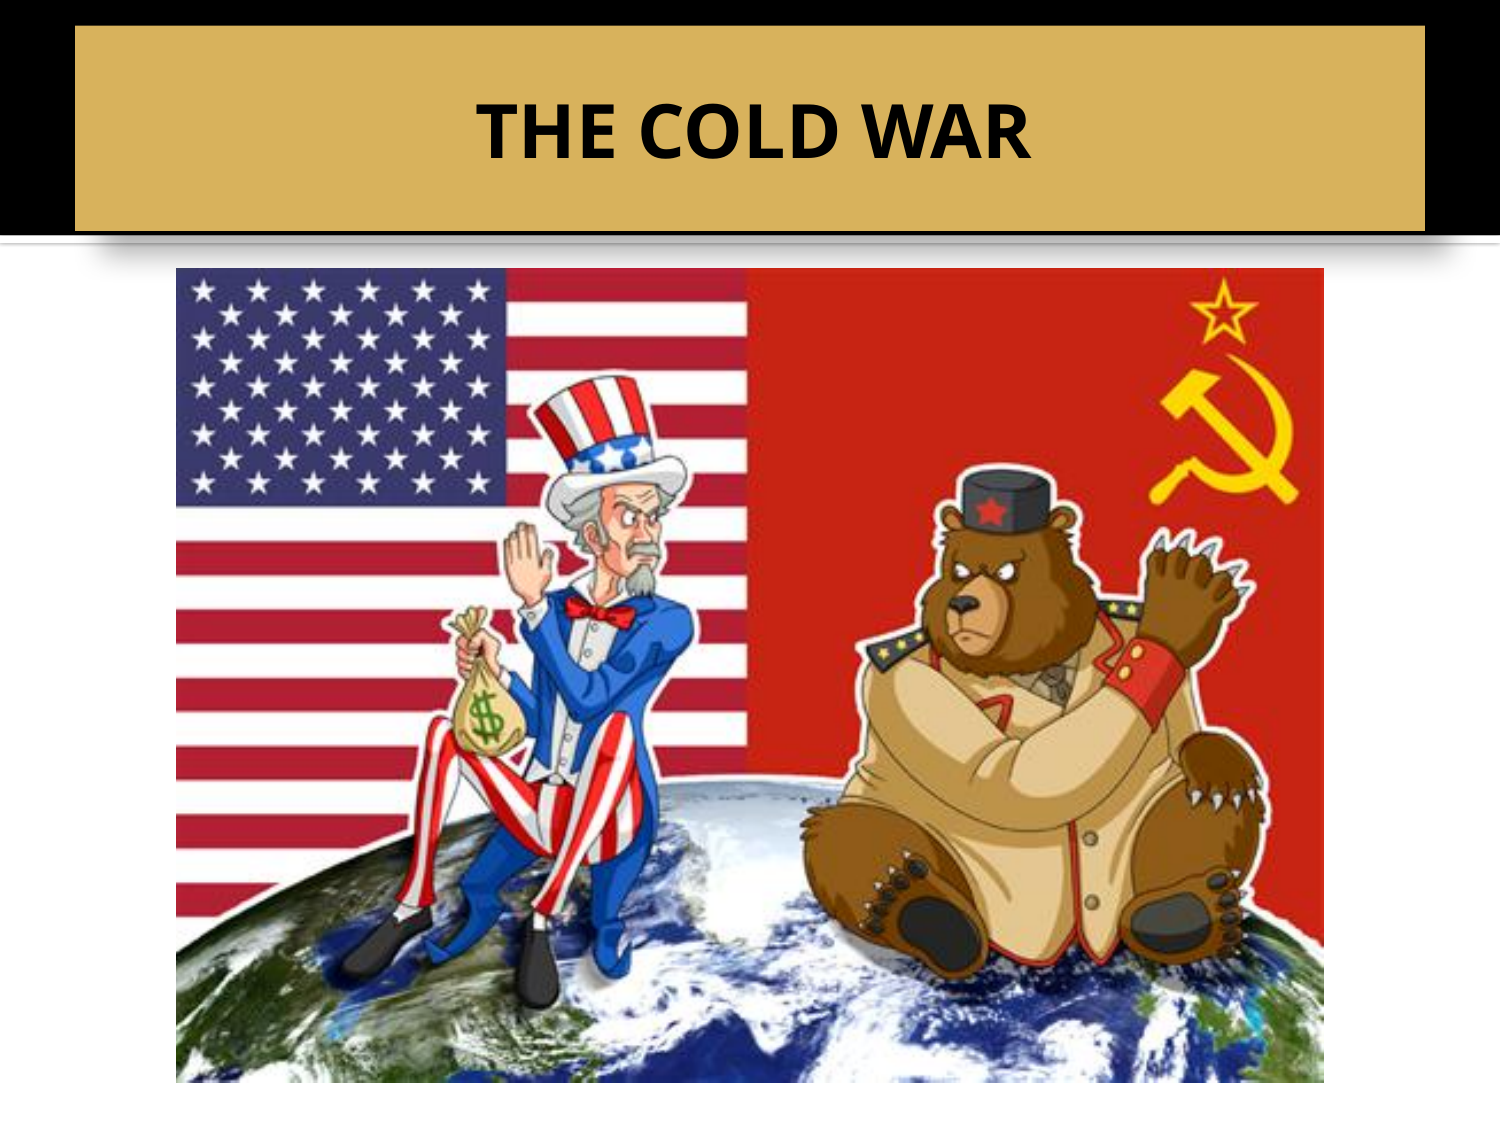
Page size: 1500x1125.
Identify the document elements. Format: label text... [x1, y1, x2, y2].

title THE COLD WAR [71, 22, 1429, 235]
picture [176, 268, 1324, 1083]
